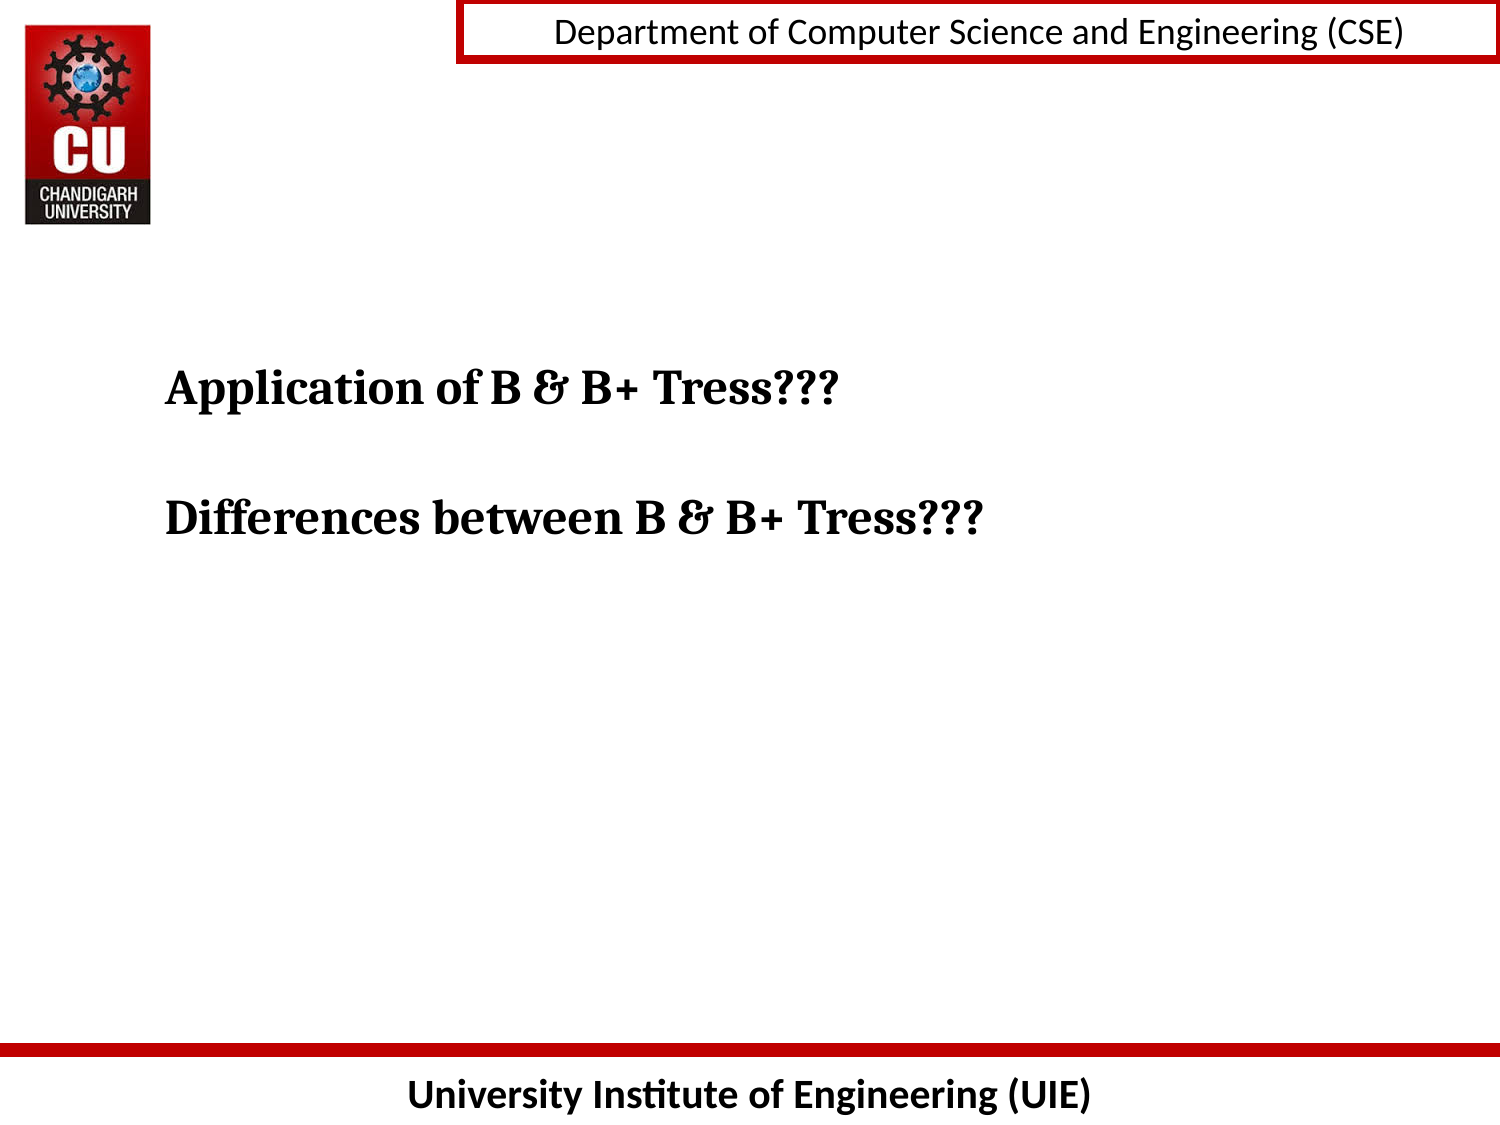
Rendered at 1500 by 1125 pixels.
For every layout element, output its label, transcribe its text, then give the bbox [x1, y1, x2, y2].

list Application of B & B+ Tress??? Differences between B & B+ Tress??? [150, 287, 1463, 1025]
picture [24, 24, 151, 225]
